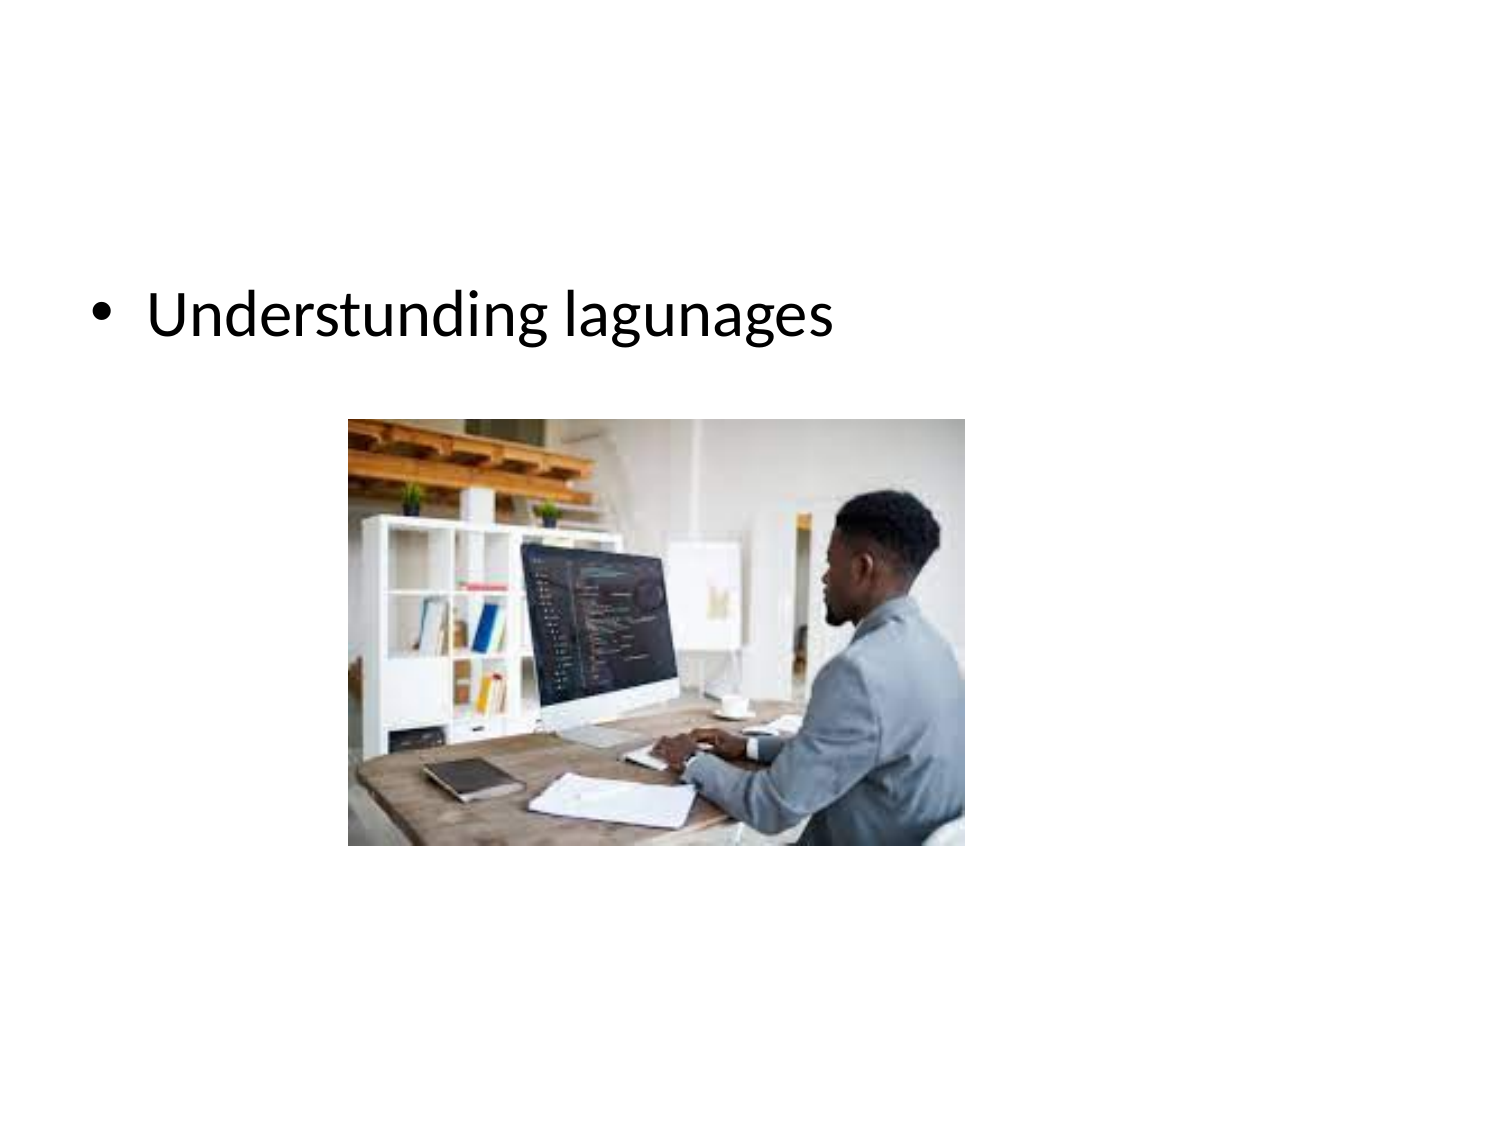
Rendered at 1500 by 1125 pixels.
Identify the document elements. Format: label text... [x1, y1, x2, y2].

picture [348, 419, 966, 847]
list Understunding lagunages [75, 262, 1425, 1005]
